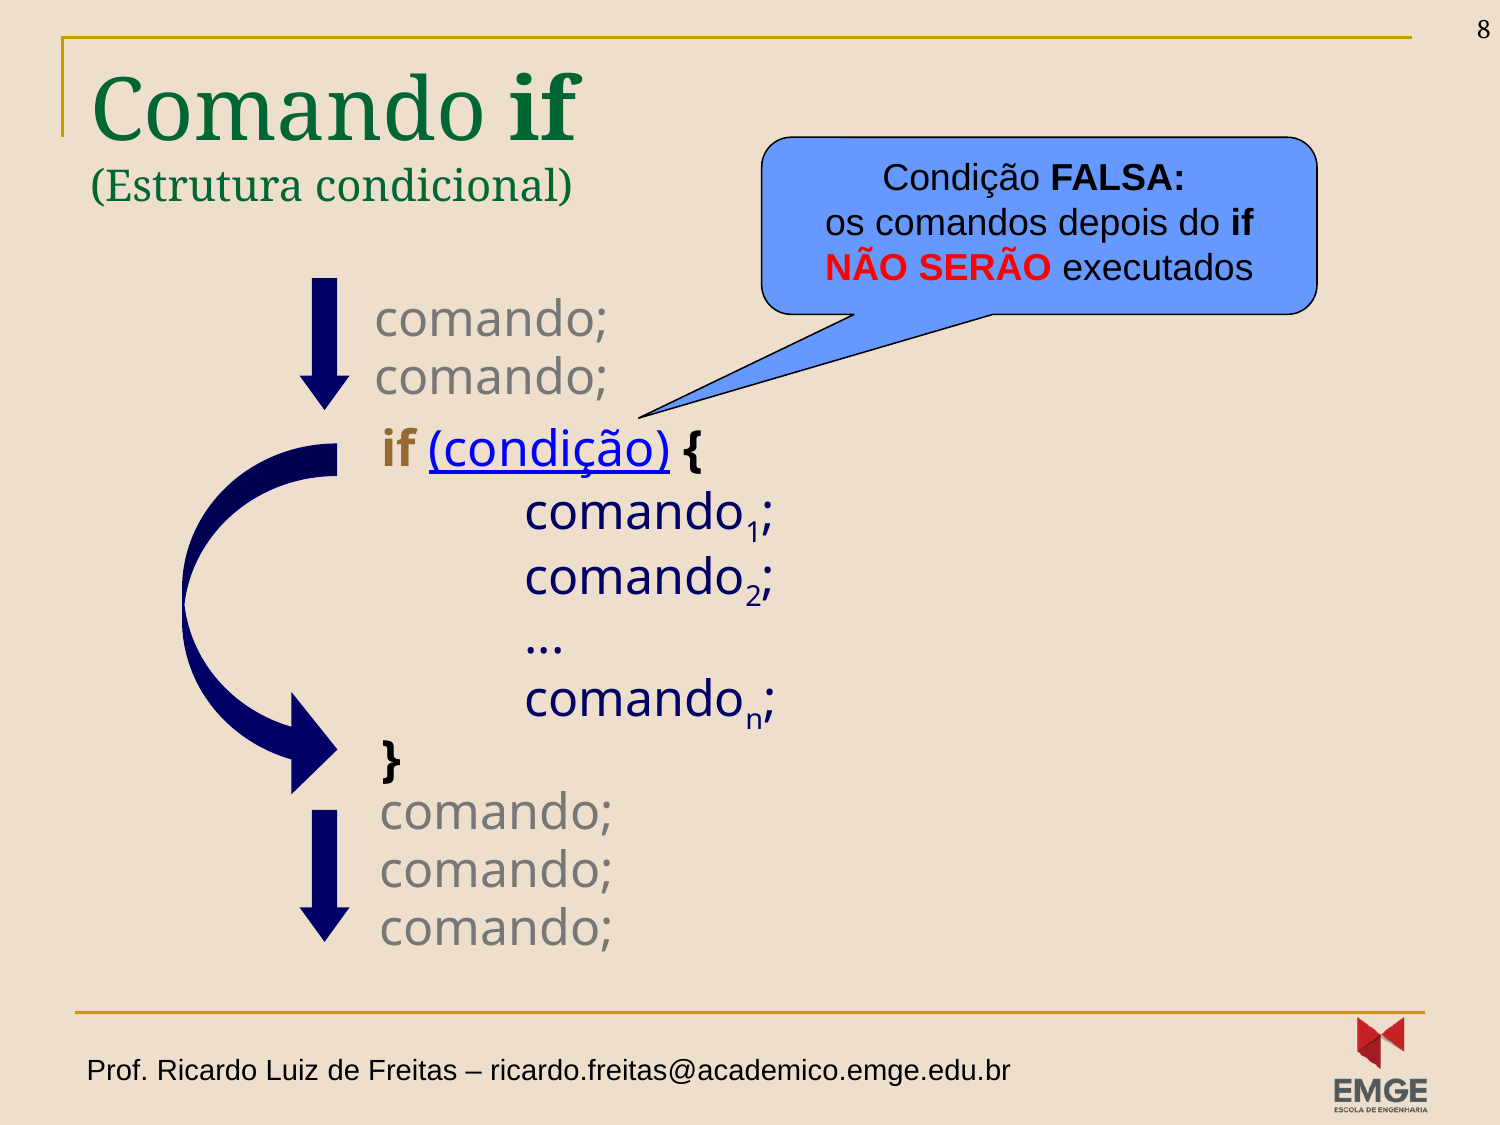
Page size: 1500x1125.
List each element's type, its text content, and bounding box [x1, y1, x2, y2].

picture [1328, 1012, 1433, 1116]
text_box comando; comando; comando; [365, 783, 632, 963]
slide_number 8 [1392, 0, 1500, 55]
text_box if (condição) { comando1; comando2; ... comandon; } [366, 420, 1052, 793]
title Comando if (Estrutura condicional) [75, 45, 1425, 233]
text_box [182, 444, 337, 793]
text_box Condição FALSA: os comandos depois do if NÃO SERÃO executados [638, 137, 1317, 419]
text_box [301, 278, 349, 409]
text_box [301, 810, 349, 941]
text_box comando; comando; [359, 290, 668, 412]
